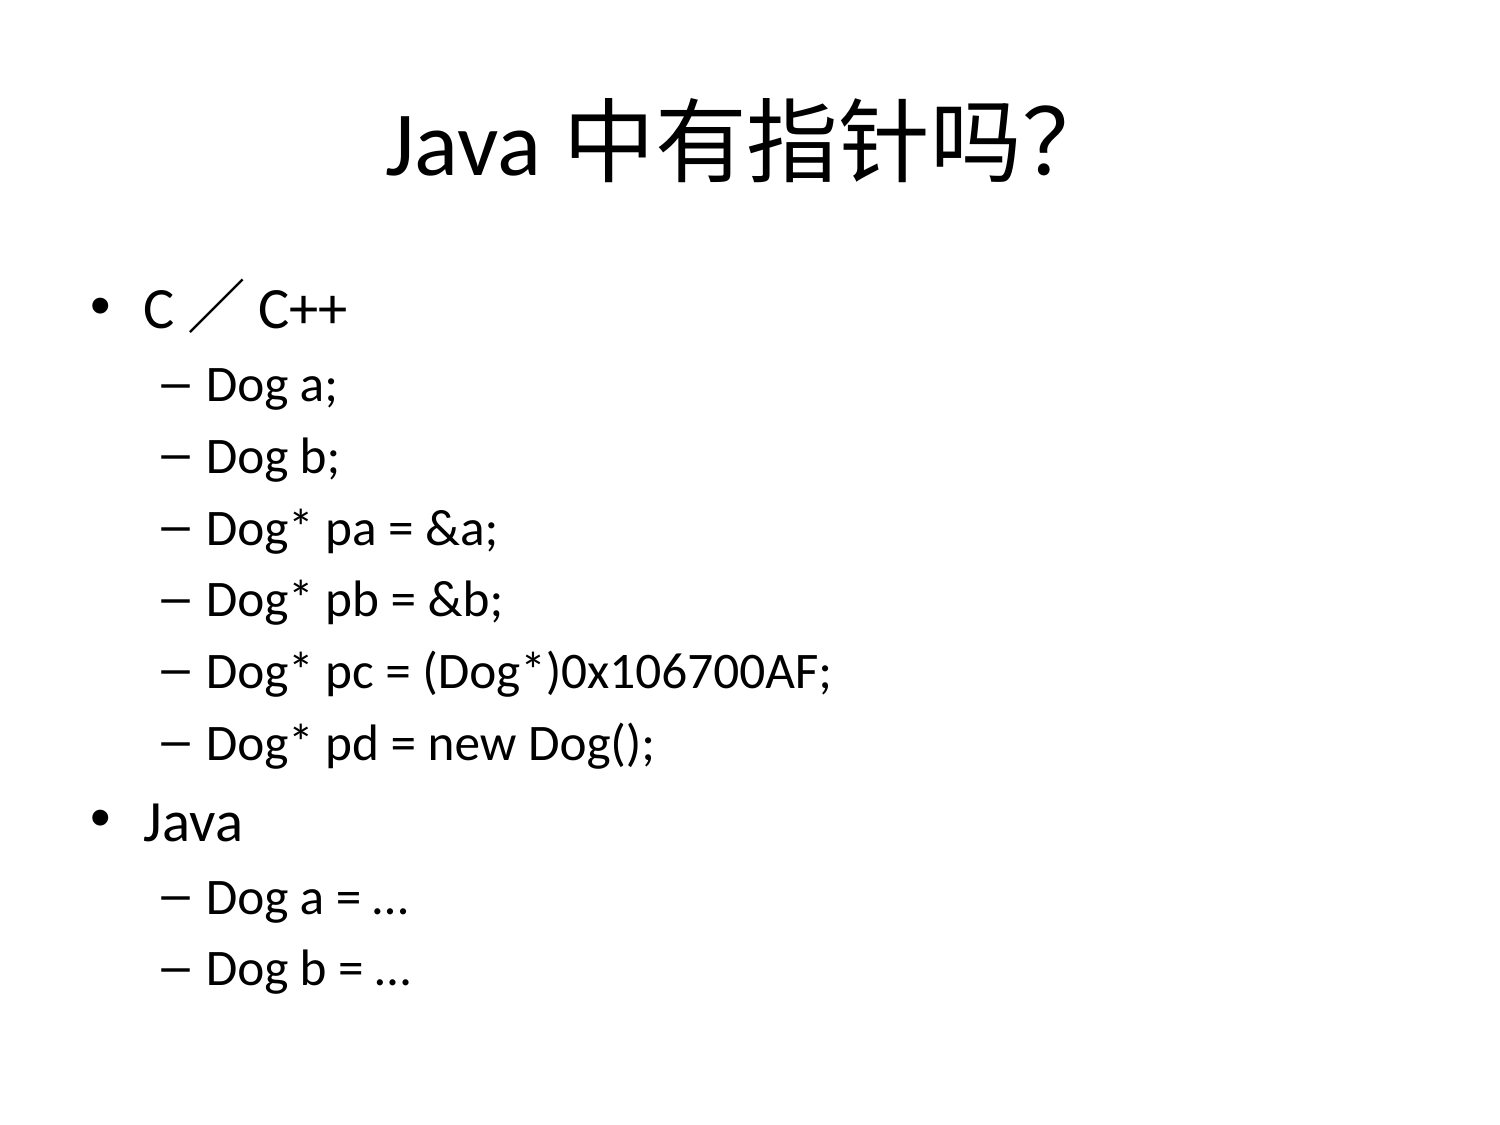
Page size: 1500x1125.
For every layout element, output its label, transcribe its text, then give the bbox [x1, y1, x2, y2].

list C／C++ Dog a; Dog b; Dog* pa = &a; Dog* pb = &b; Dog* pc = (Dog*)0x106700AF; Dog* pd = new Dog(); Java Dog a = … Dog b = … [75, 262, 1425, 1005]
title Java中有指针吗？ [75, 45, 1425, 233]
